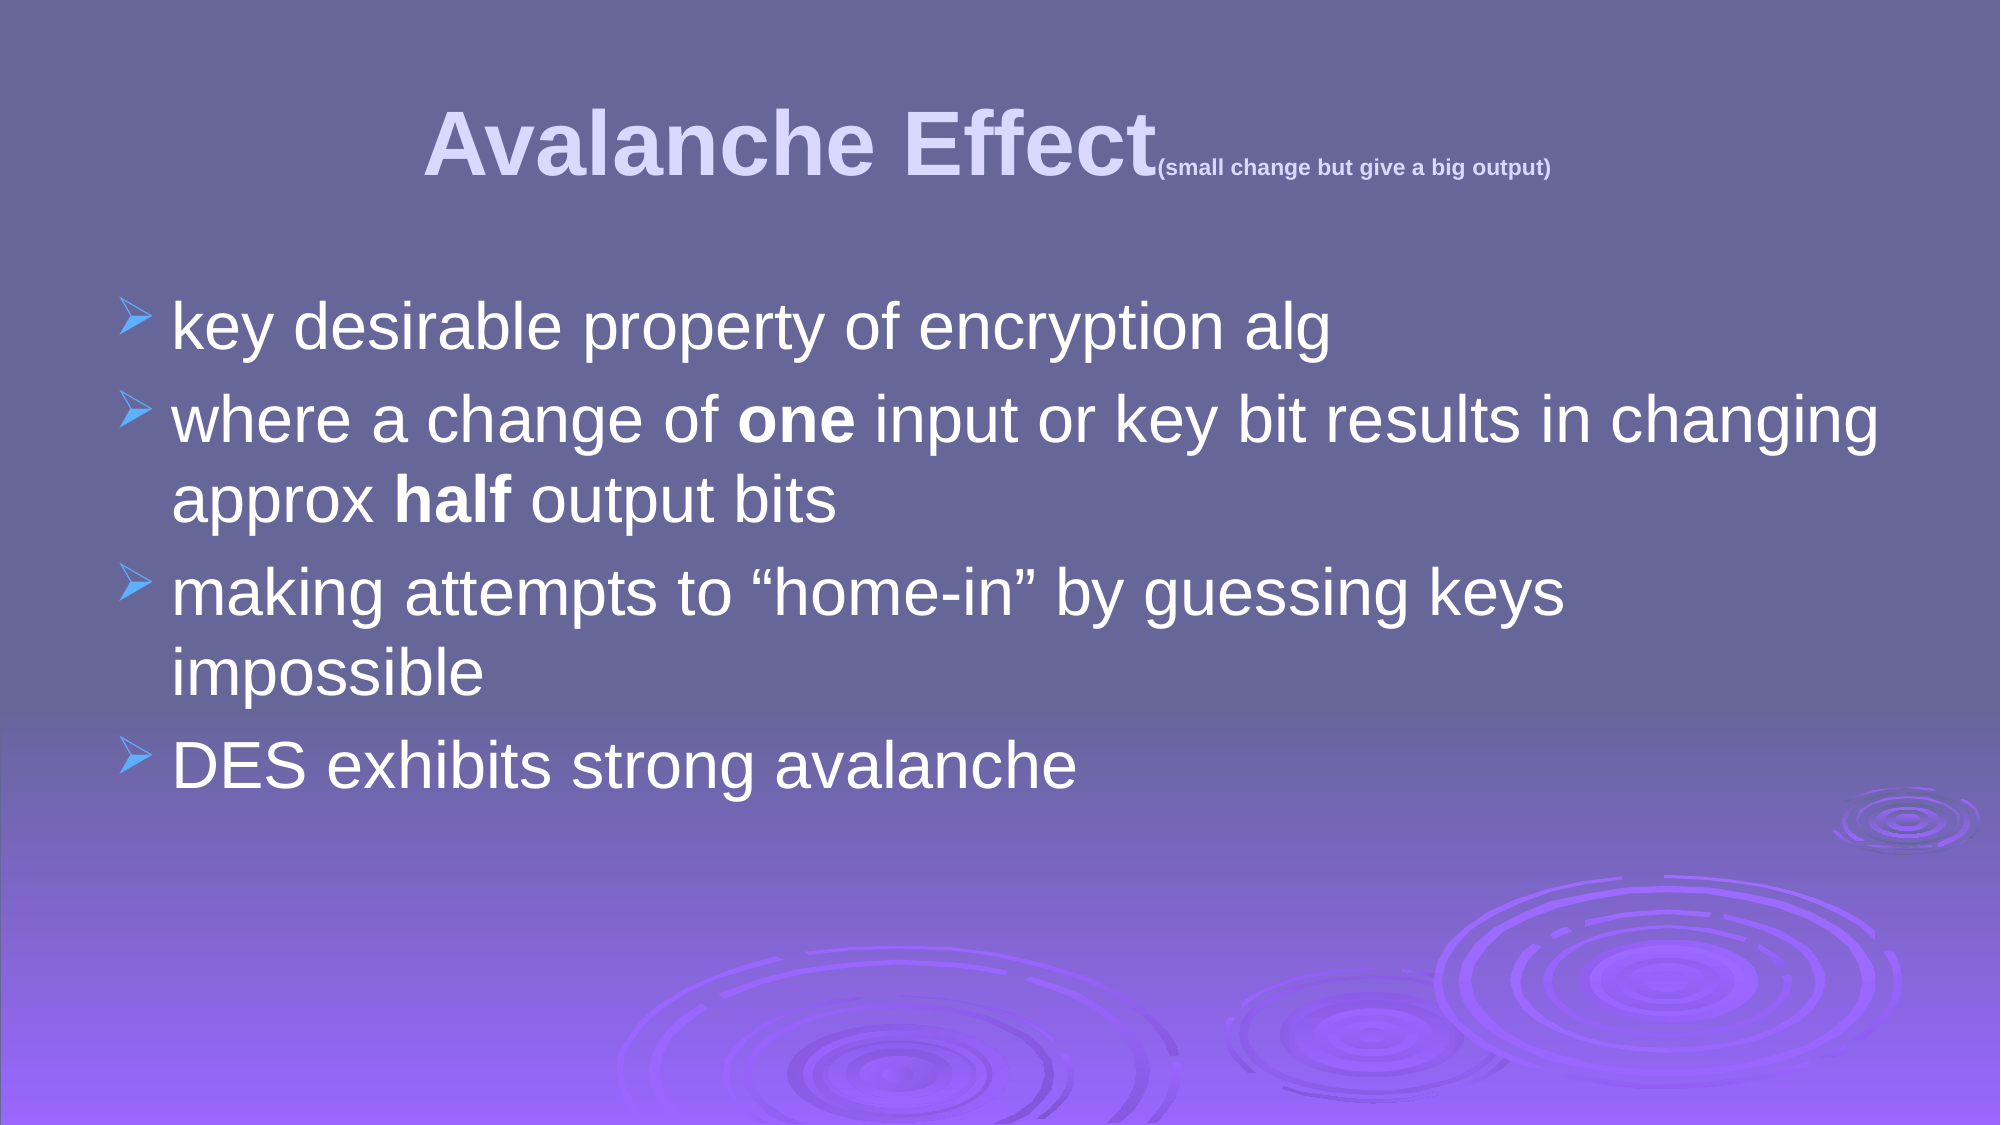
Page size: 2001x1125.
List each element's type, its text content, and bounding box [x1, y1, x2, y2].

list key desirable property of encryption alg where a change of one input or key bit results in changing approx half output bits making attempts to “home-in” by guessing keys impossible DES exhibits strong avalanche [99, 275, 1900, 1006]
title Avalanche Effect(small change but give a big output) [99, 45, 1900, 233]
